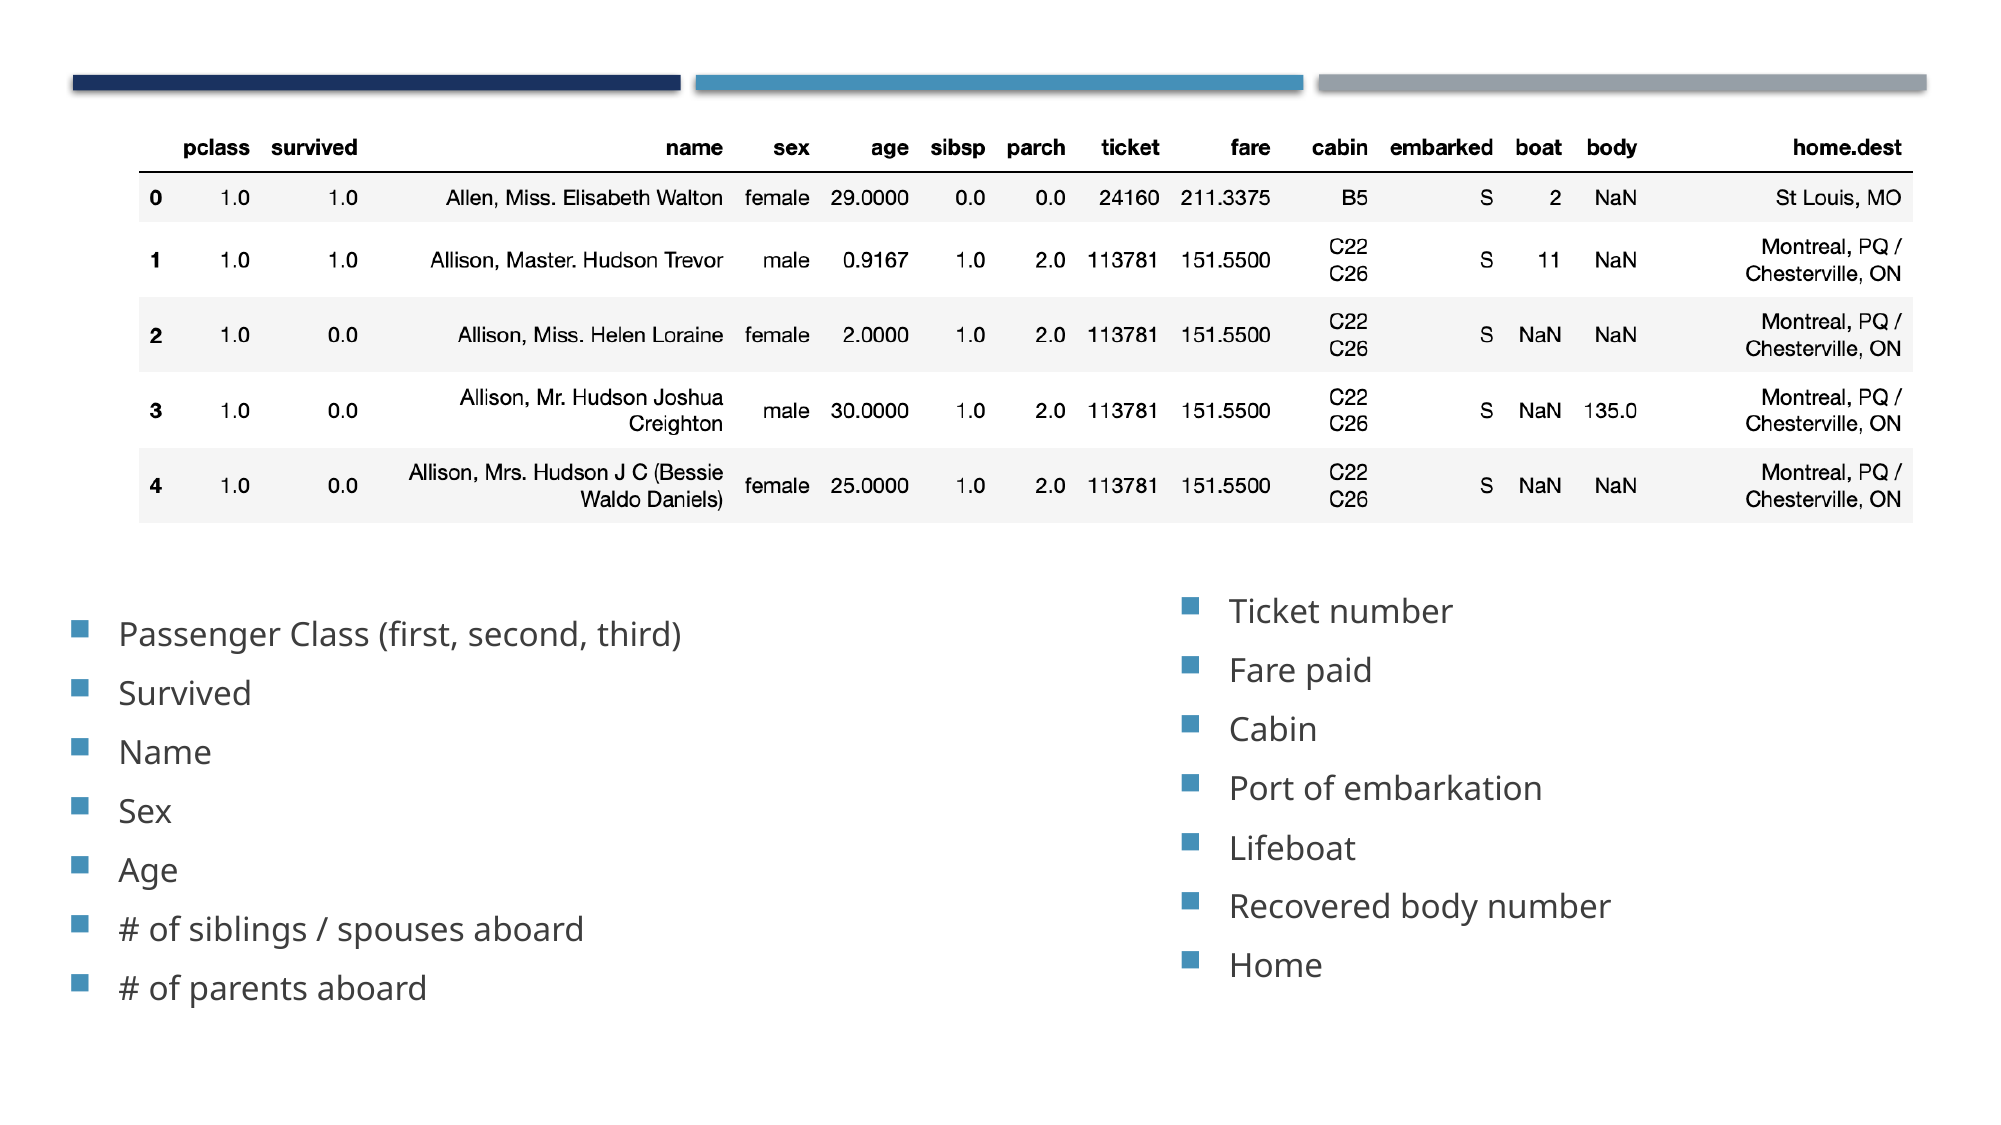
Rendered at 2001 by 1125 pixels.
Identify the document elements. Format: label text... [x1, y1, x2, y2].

picture [135, 119, 1924, 536]
list Passenger Class (first, second, third) Survived Name Sex Age # of siblings / spouses aboard # of parents aboard [0, 542, 890, 1078]
list Ticket number Fare paid Cabin Port of embarkation Lifeboat Recovered body number Home [1110, 562, 2000, 1078]
